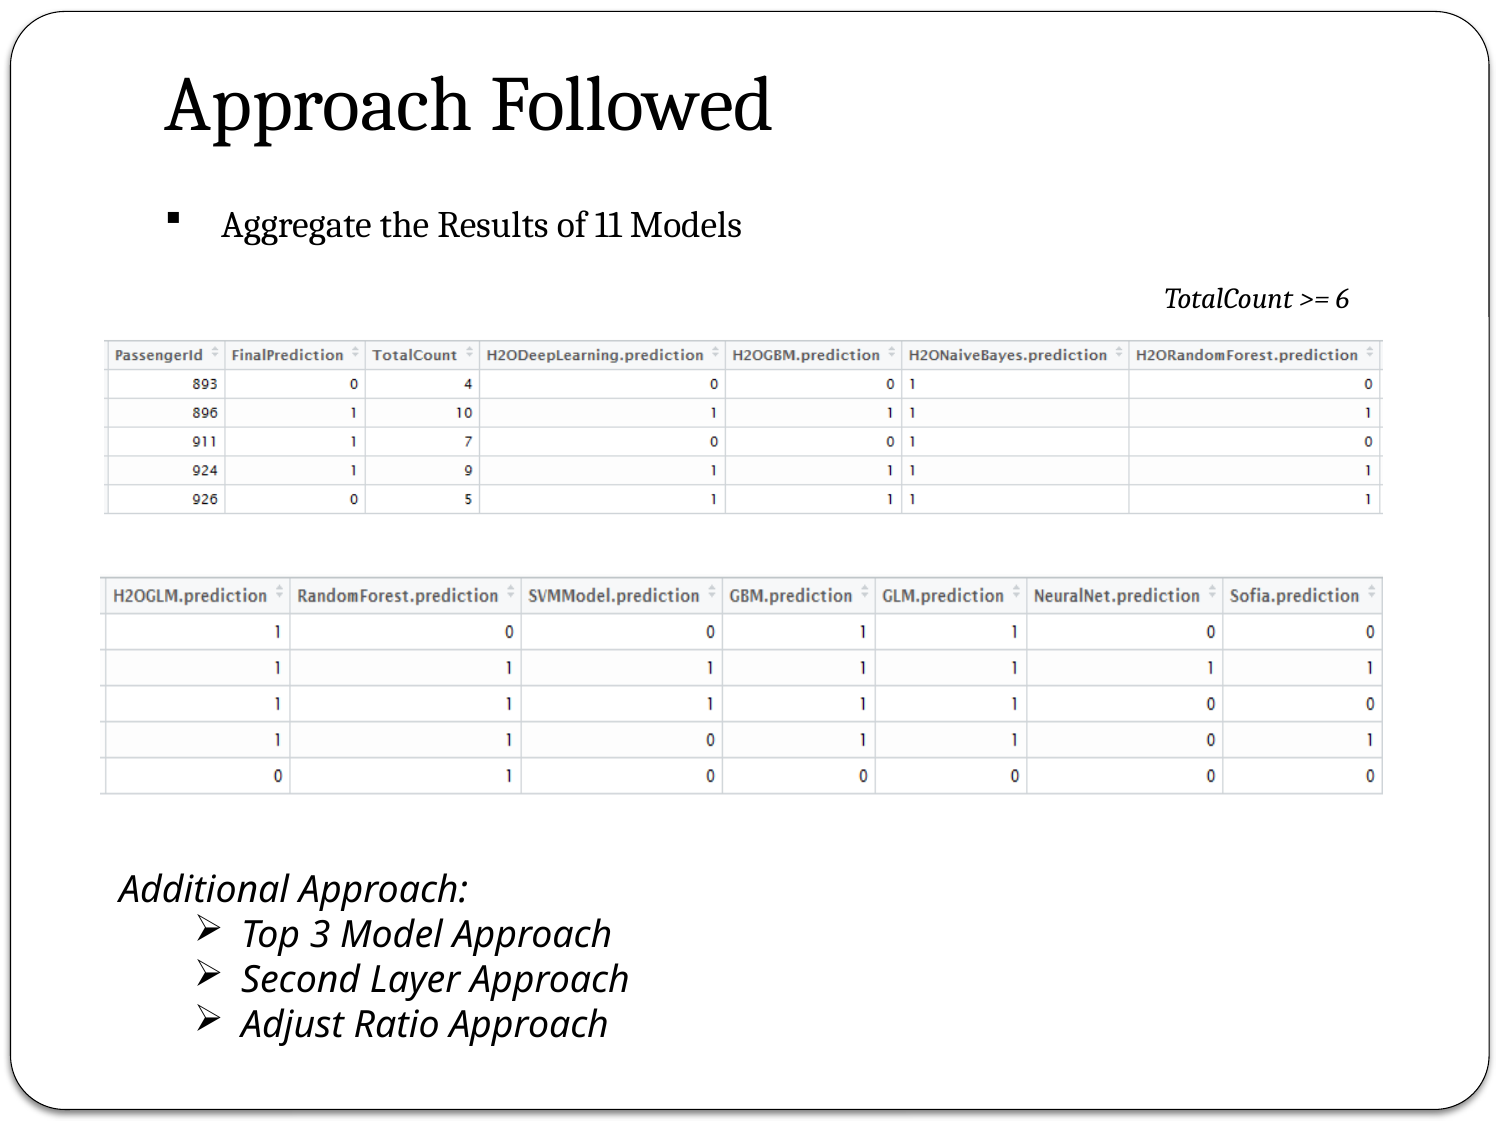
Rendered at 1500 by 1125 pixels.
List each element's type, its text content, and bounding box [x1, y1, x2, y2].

picture [100, 573, 1383, 801]
text_box Additional Approach: Top 3 Model Approach Second Layer Approach Adjust Ratio Approach [104, 857, 656, 1053]
picture [104, 339, 1383, 518]
title Approach Followed [150, 45, 1425, 256]
text_box Aggregate the Results of 11 Models TotalCount >= 6 [150, 192, 1365, 322]
